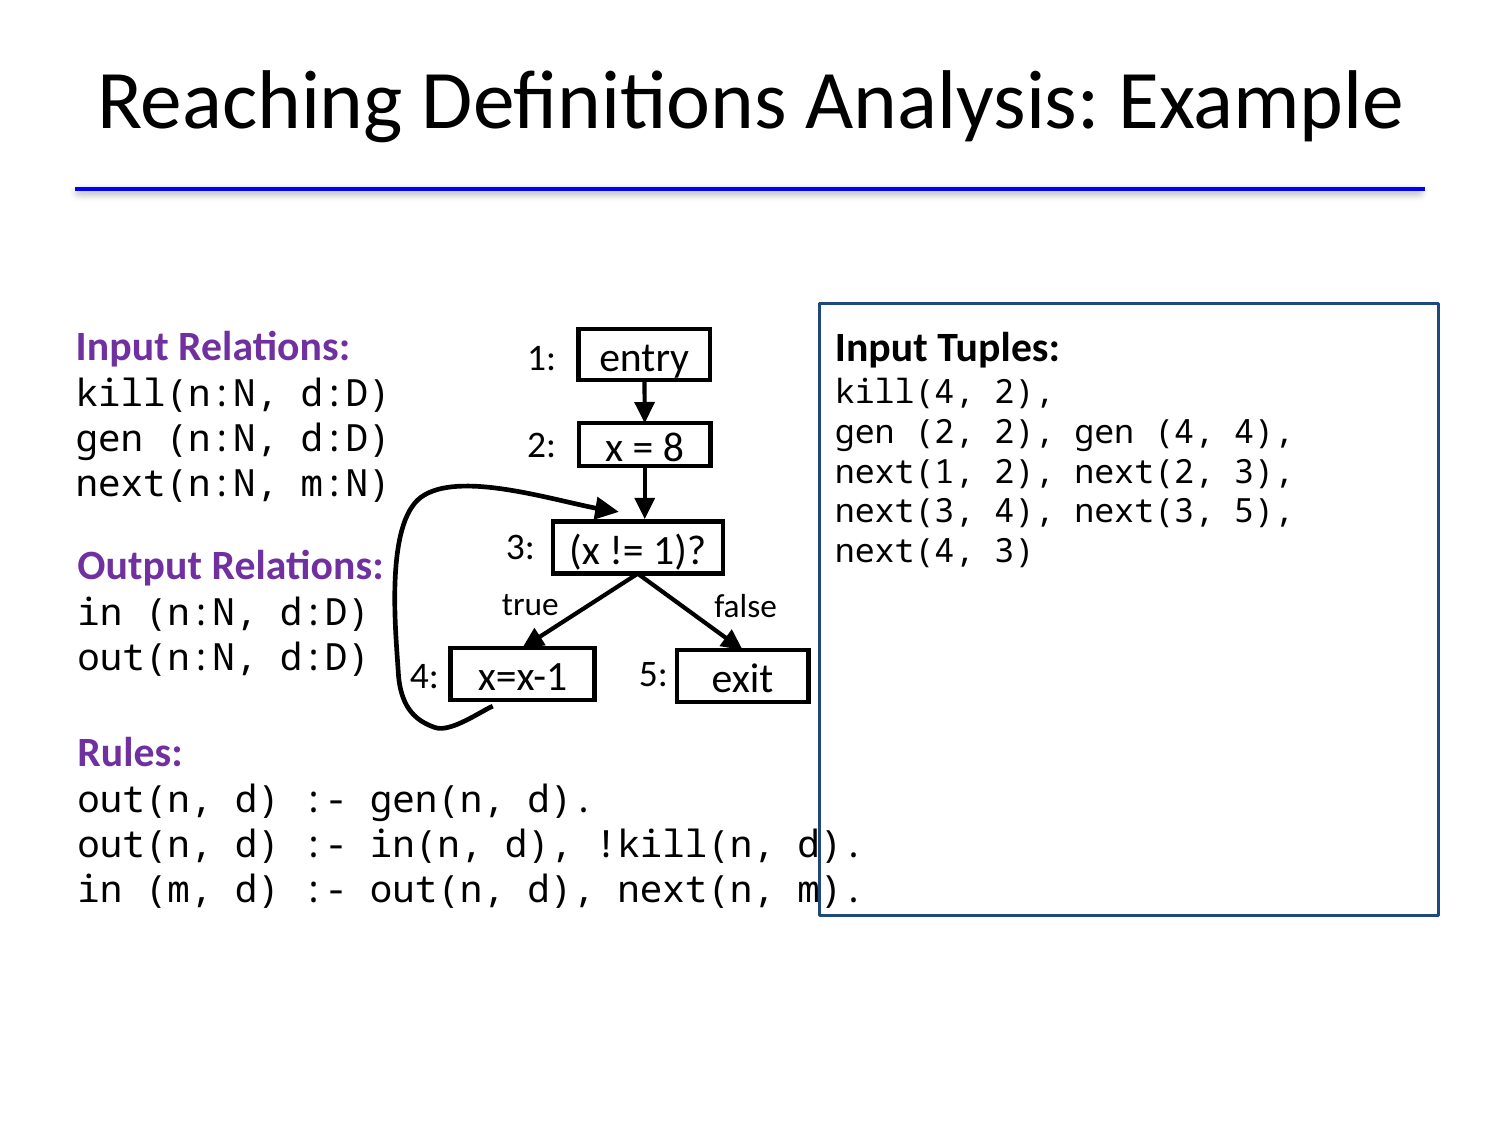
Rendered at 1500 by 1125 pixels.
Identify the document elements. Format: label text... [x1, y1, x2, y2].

text_box Output Relations: in (n:N, d:D) out(n:N, d:D) [62, 523, 421, 710]
text_box (x != 1)? [566, 521, 723, 572]
text_box true [486, 577, 517, 628]
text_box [637, 573, 743, 651]
text_box 4: [421, 646, 485, 700]
text_box x = 8 [587, 423, 711, 466]
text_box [522, 573, 636, 649]
text_box Rules: out(n, d) :- gen(n, d). out(n, d) :- in(n, d), !kill(n, d). in (m, d) :- out(n, d), next(n, m). [62, 709, 896, 914]
text_box false [747, 579, 832, 630]
text_box 2: [496, 415, 587, 469]
text_box [421, 700, 497, 709]
text_box entry [587, 328, 711, 381]
text_box Input Relations: kill(n:N, d:D) gen (n:N, d:D) next(n:N, m:N) [60, 303, 422, 523]
text_box 3: [475, 518, 566, 572]
text_box [421, 486, 619, 647]
text_box exit [676, 649, 809, 702]
text_box 1: [496, 328, 587, 382]
text_box 5: [608, 656, 699, 699]
text_box Input Tuples: kill(4, 2), gen (2, 2), gen (4, 4), next(1, 2), next(2, 3), next(3, 4), next(3, 5), next(4, 3) [819, 303, 1439, 916]
title Reaching Definitions Analysis: Example [42, 1, 1460, 190]
text_box x=x-1 [485, 647, 595, 700]
